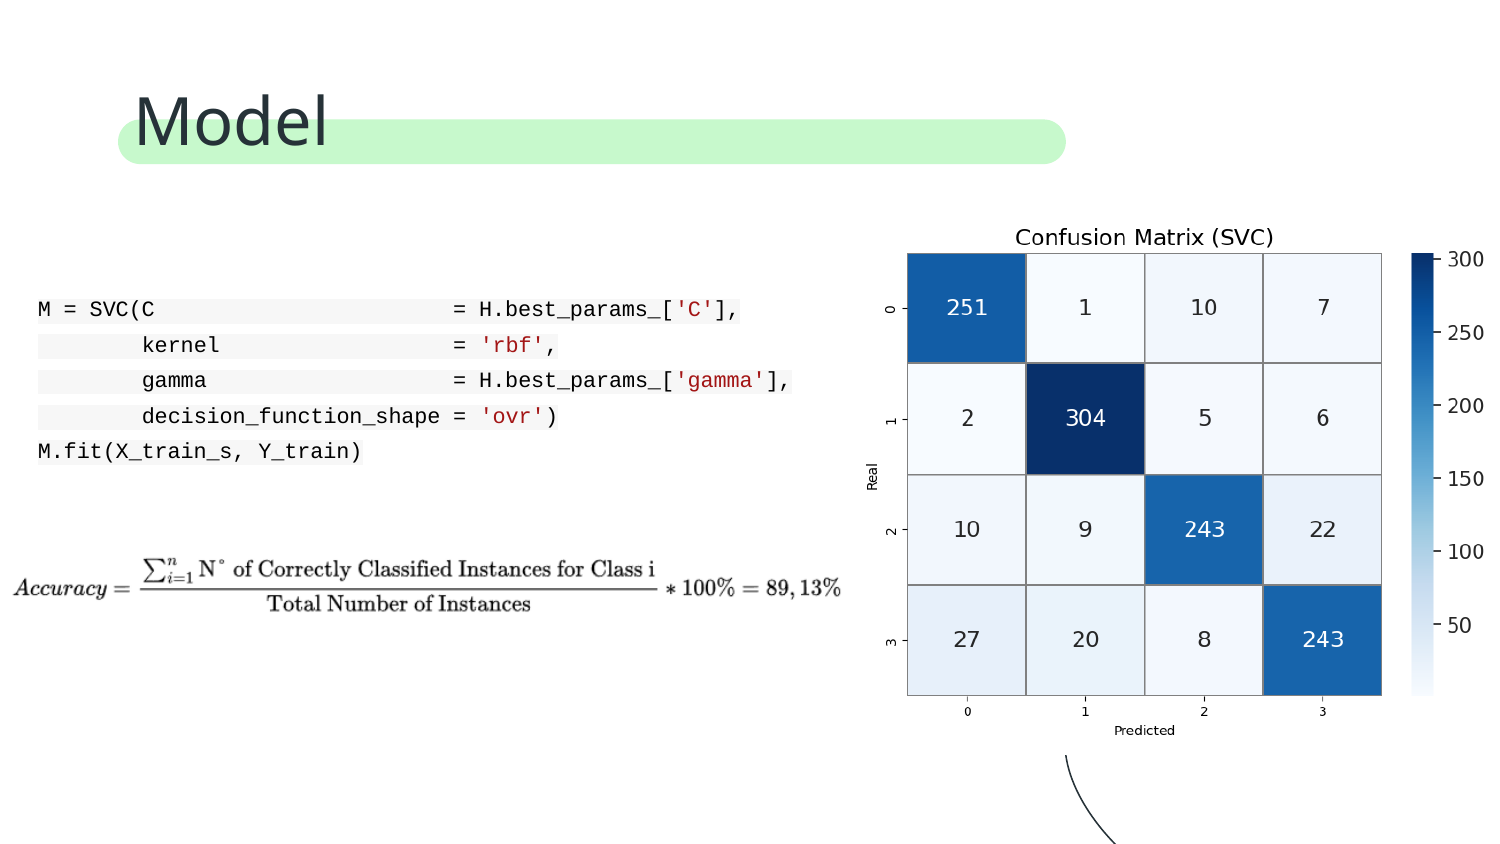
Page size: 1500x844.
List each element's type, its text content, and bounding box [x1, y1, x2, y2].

picture [857, 220, 1500, 755]
text_box M = SVC(C = H.best_params_['C'], kernel = 'rbf', gamma = H.best_params_['gamma'], decision_function_shape = 'ovr') M.fit(X_train_s, Y_train) [22, 270, 852, 523]
picture [0, 544, 847, 636]
title Model [118, 63, 1382, 165]
